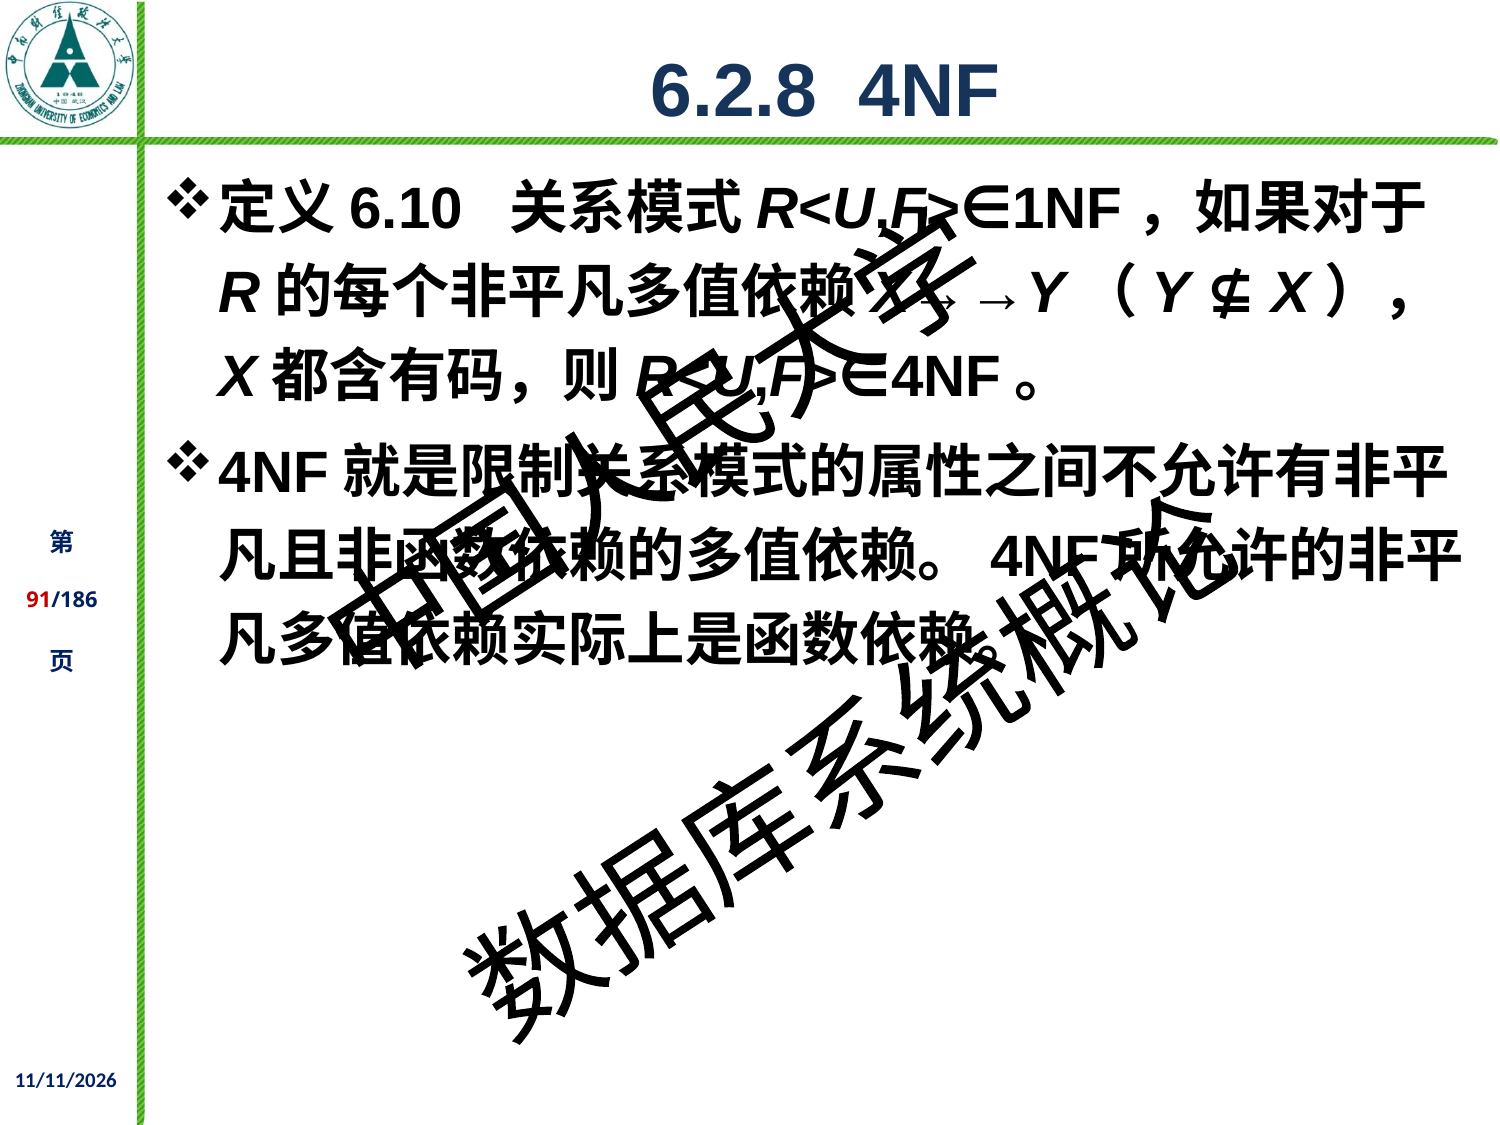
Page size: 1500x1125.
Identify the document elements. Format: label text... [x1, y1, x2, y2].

picture [136, 1082, 145, 1125]
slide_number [0, 1058, 136, 1125]
text_box [88, 1039, 443, 1082]
title 6.2.8 4NF [157, 0, 1495, 181]
list 定义6.10 关系模式R<U,F>∈1NF，如果对于R的每个非平凡多值依赖X→→Y（Y ⊈ X），X都含有码，则R<U,F>∈4NF。 4NF就是限制关系模式的属性之间不允许有非平凡且非函数依赖的多值依赖。4NF所允许的非平凡多值依赖实际上是函数依赖。 [147, 149, 1485, 946]
picture [0, 0, 157, 1039]
